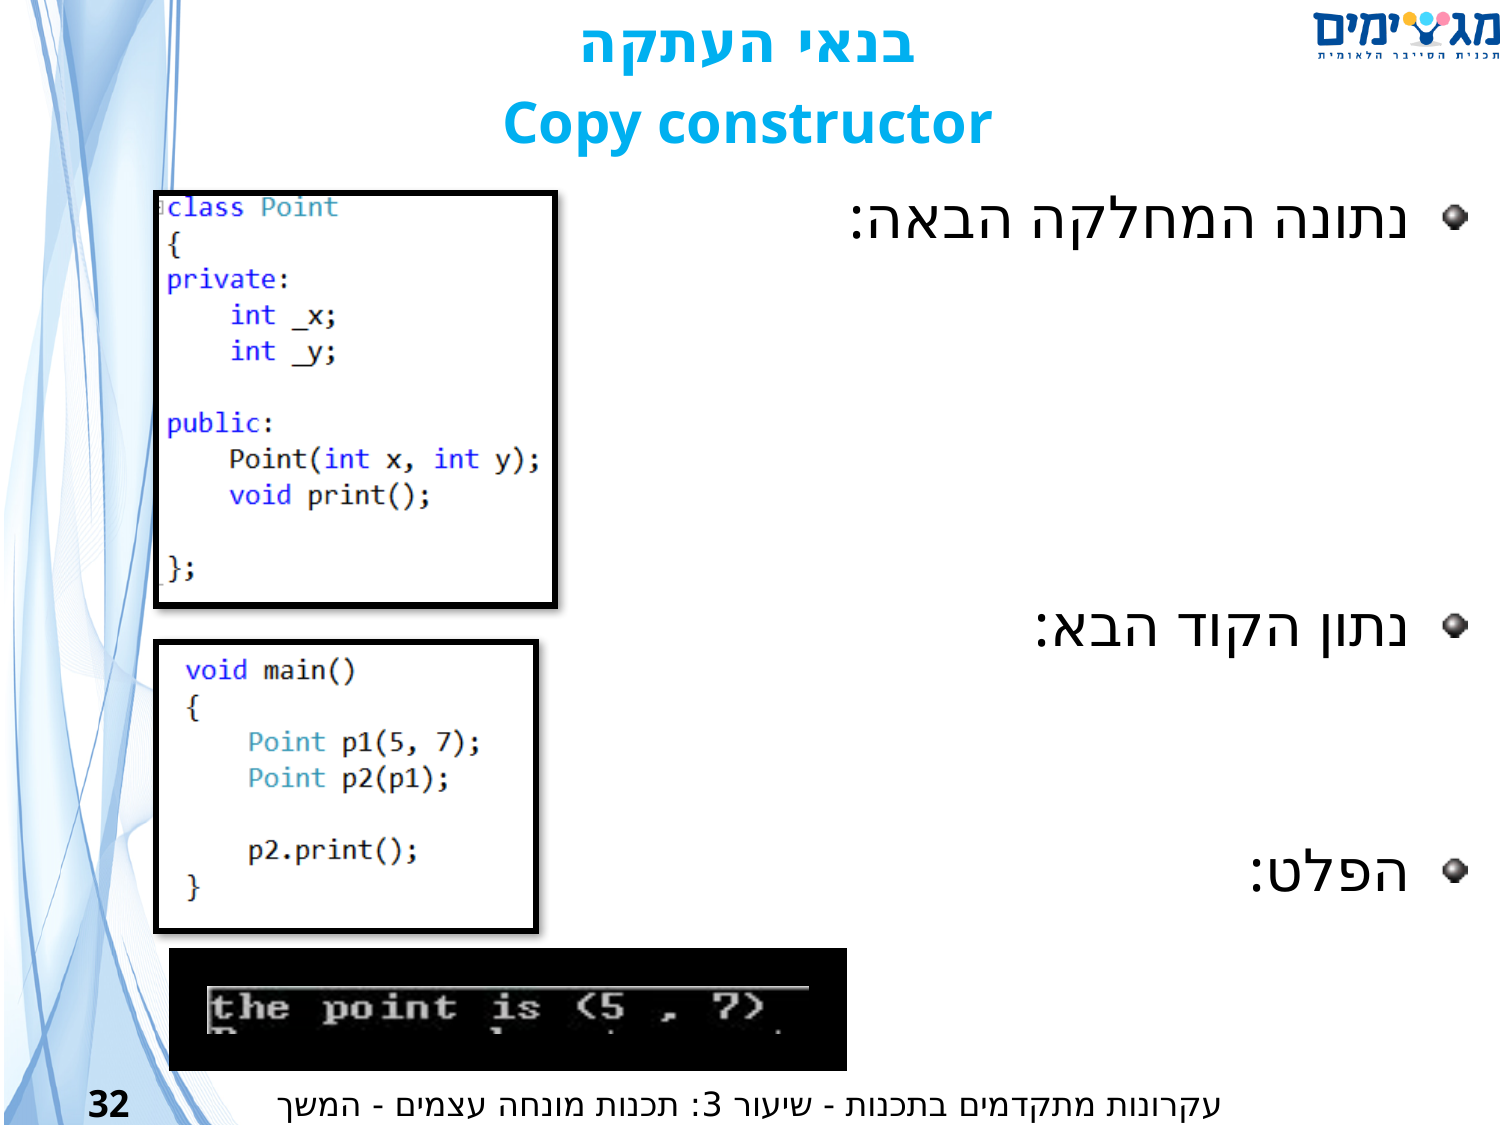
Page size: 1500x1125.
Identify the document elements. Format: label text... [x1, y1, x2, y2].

picture [4, 0, 254, 1125]
list נתונה המחלקה הבאה: נתון הקוד הבא: הפלט: [170, 172, 1483, 1073]
picture [159, 644, 534, 929]
list בנאי העתקה Copy constructor [190, 0, 1306, 163]
picture [1438, 854, 1468, 883]
picture [1306, 0, 1500, 87]
picture [1438, 609, 1468, 638]
picture [206, 985, 810, 1035]
picture [159, 196, 552, 603]
picture [1438, 200, 1468, 230]
